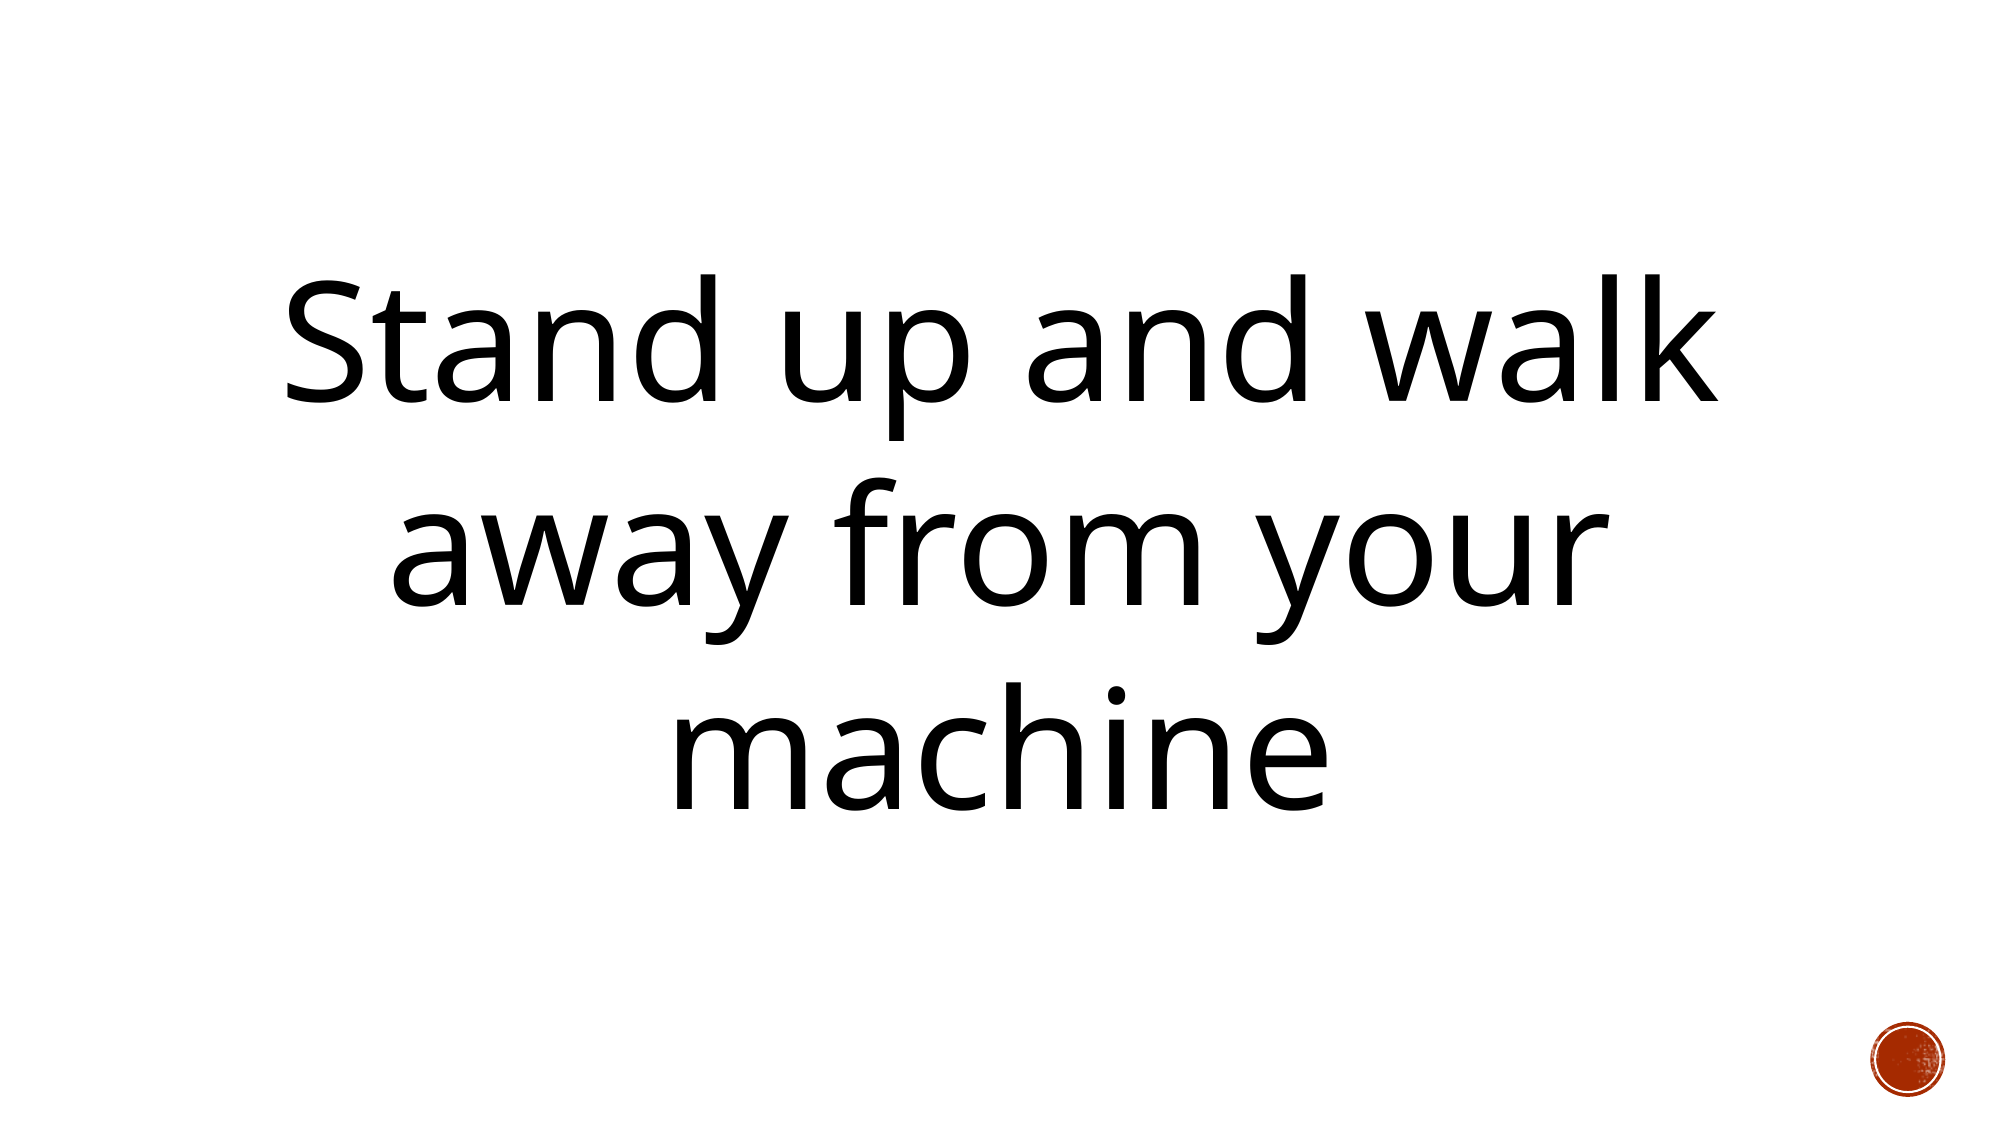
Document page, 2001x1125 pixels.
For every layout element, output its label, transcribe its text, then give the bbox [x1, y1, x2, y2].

list Stand up and walk away from your machine [174, 230, 1825, 895]
